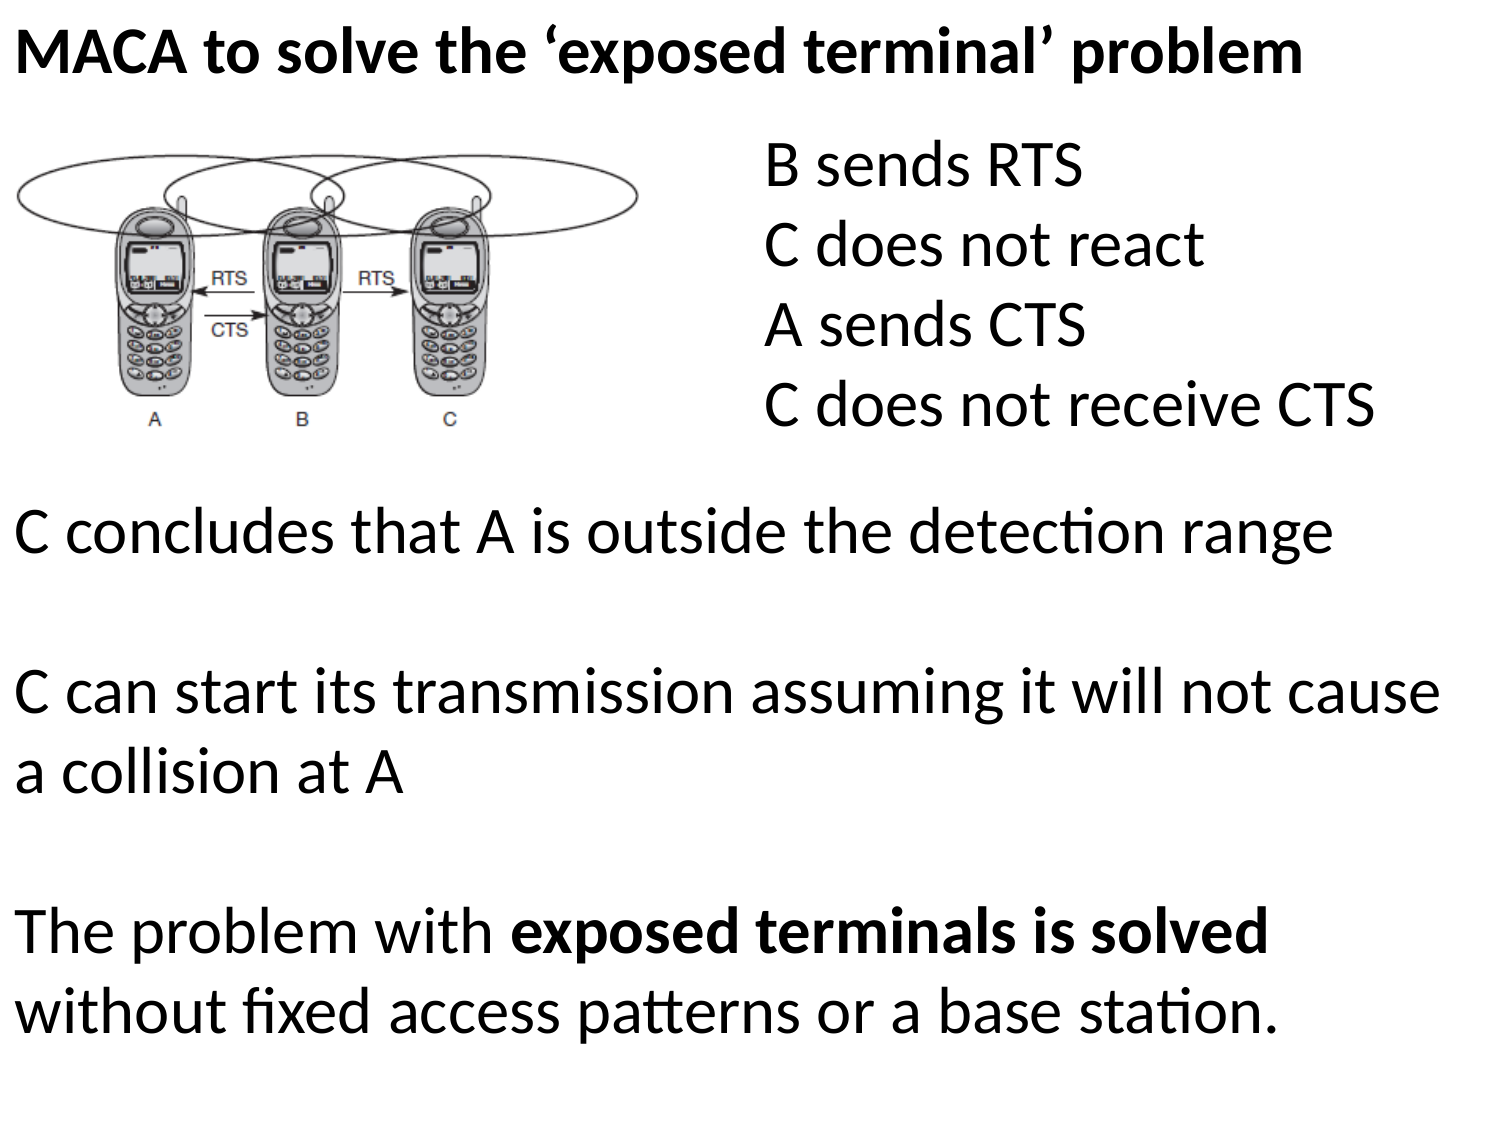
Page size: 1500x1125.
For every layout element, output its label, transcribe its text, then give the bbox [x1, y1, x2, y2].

picture [0, 124, 649, 441]
text_box B sends RTS C does not react A sends CTS C does not receive CTS [749, 112, 1500, 447]
text_box MACA to solve the ‘exposed terminal’ problem C concludes that A is outside the detection range C can start its transmission assuming it will not cause a collision at A The problem with exposed terminals is solved without fixed access patterns or a base station. [0, 0, 1463, 1055]
